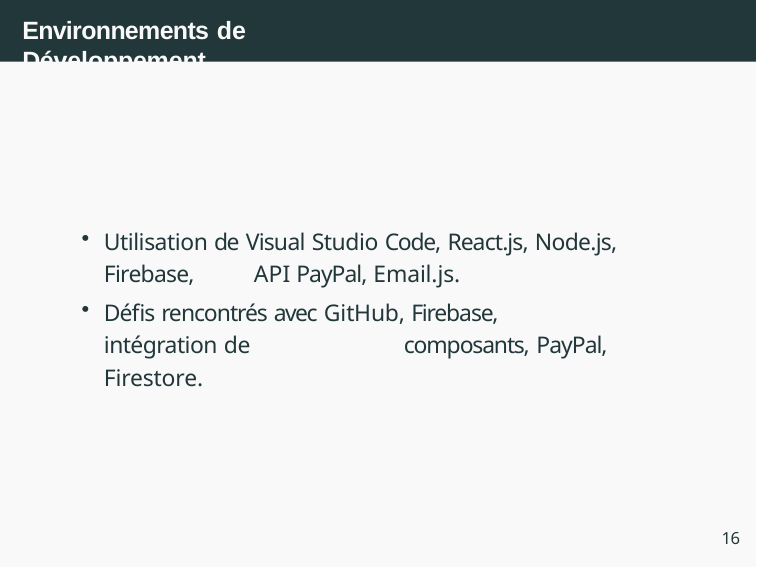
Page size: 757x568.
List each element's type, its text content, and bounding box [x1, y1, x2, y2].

text_box Utilisation de Visual Studio Code, React.js, Node.js, Firebase, API PayPal, Email.js. Défis rencontrés avec GitHub, Firebase, intégration de composants, PayPal, Firestore. [79, 220, 689, 391]
slide_number 16 [715, 527, 748, 568]
title Environnements de Développement [20, 12, 437, 110]
text_box [0, 0, 756, 62]
